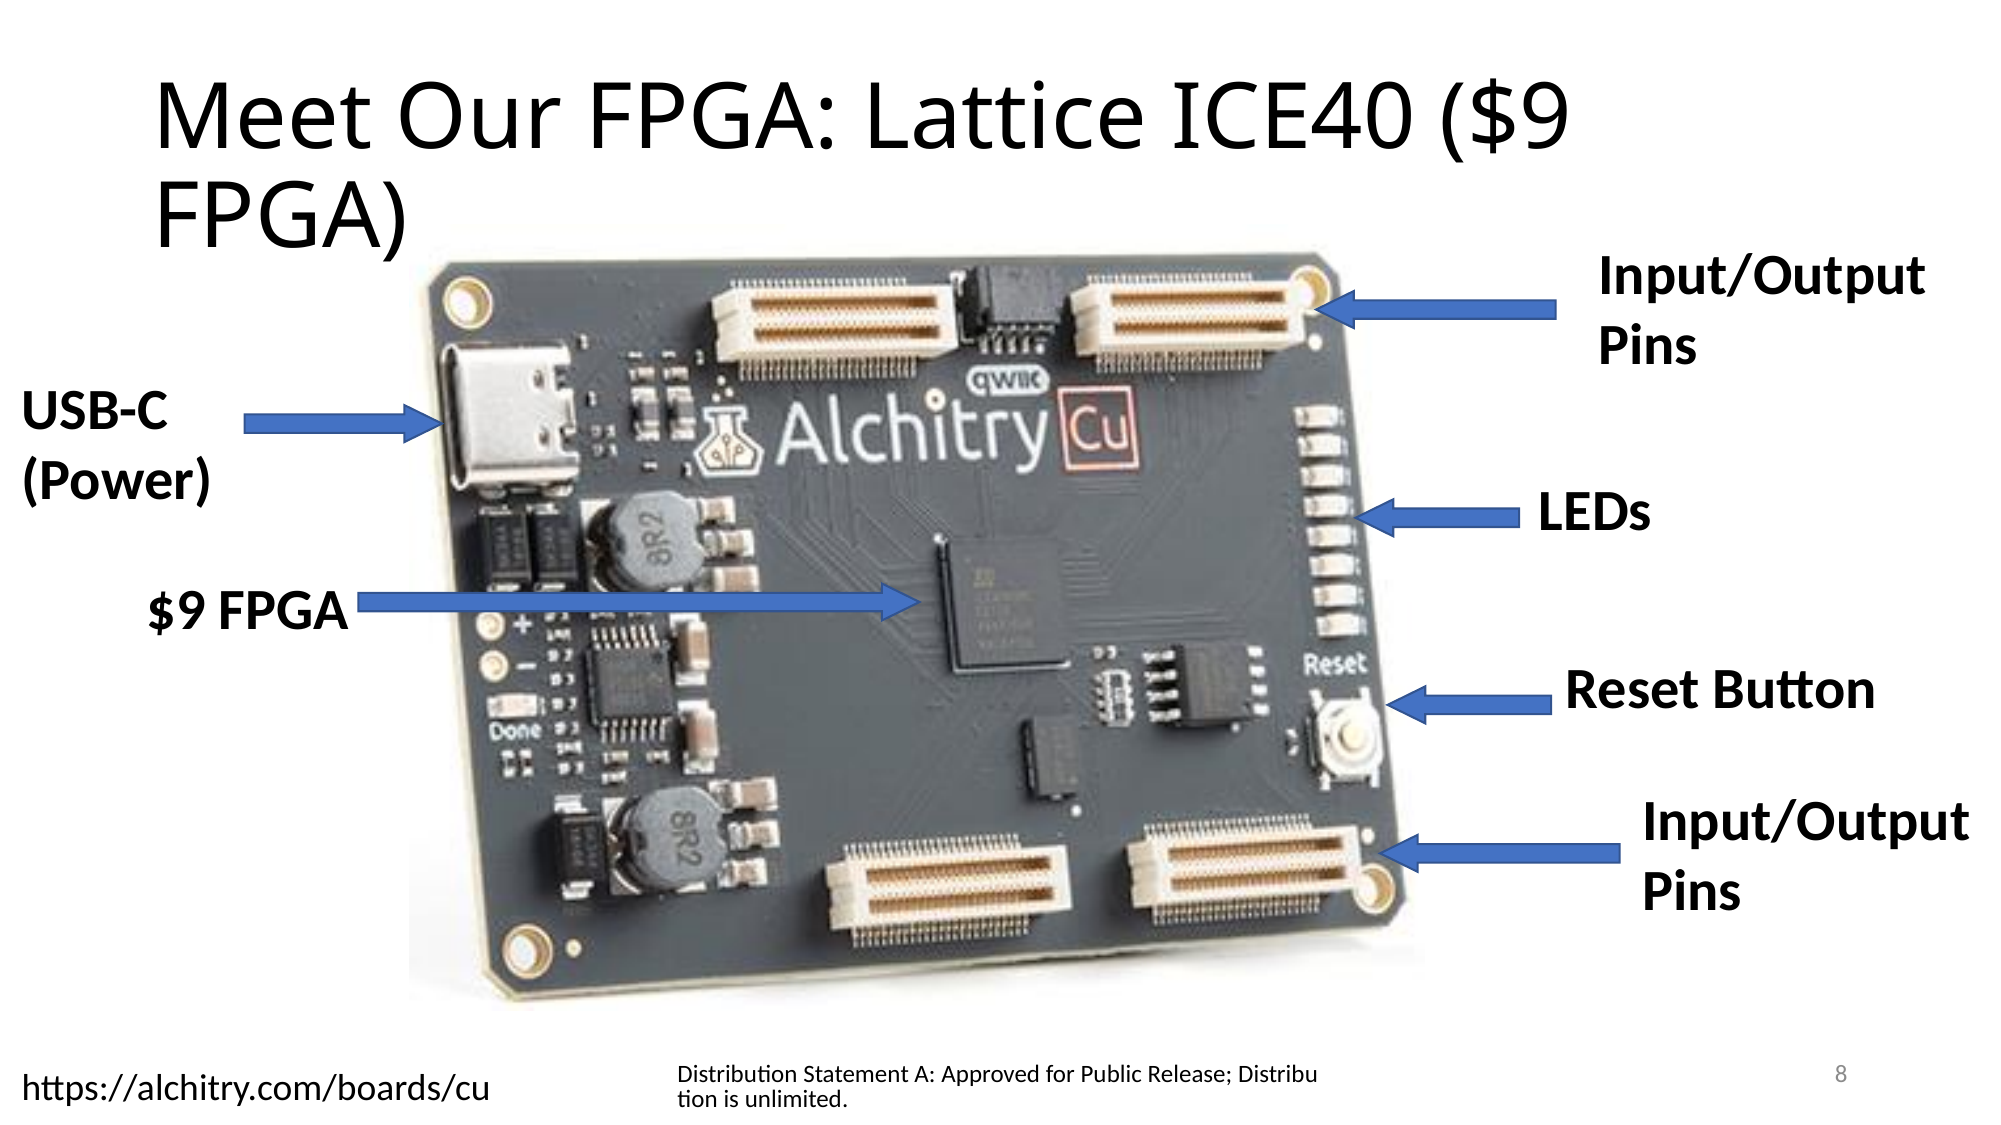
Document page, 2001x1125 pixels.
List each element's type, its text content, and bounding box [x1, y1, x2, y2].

text_box [1425, 684, 1551, 726]
text_box [243, 403, 409, 444]
text_box Input/Output Pins [1627, 775, 1992, 930]
text_box [1425, 299, 1557, 320]
text_box [357, 591, 409, 613]
text_box [1425, 507, 1521, 529]
footer Distribution Statement A: Approved for Public Release; Distribution is unlimited. [662, 1042, 1338, 1103]
text_box https://alchitry.com/boards/cu [6, 1055, 1008, 1116]
picture [409, 224, 1425, 1011]
title Meet Our FPGA: Lattice ICE40 ($9 FPGA) [137, 59, 1863, 278]
slide_number 8 [1412, 1042, 1863, 1103]
text_box [1425, 843, 1621, 864]
text_box LEDs [1524, 464, 1715, 550]
text_box USB-C (Power) [6, 363, 345, 519]
text_box Reset Button [1551, 642, 1905, 728]
text_box Input/Output Pins [1583, 228, 1948, 384]
text_box $9 FPGA [131, 563, 377, 649]
